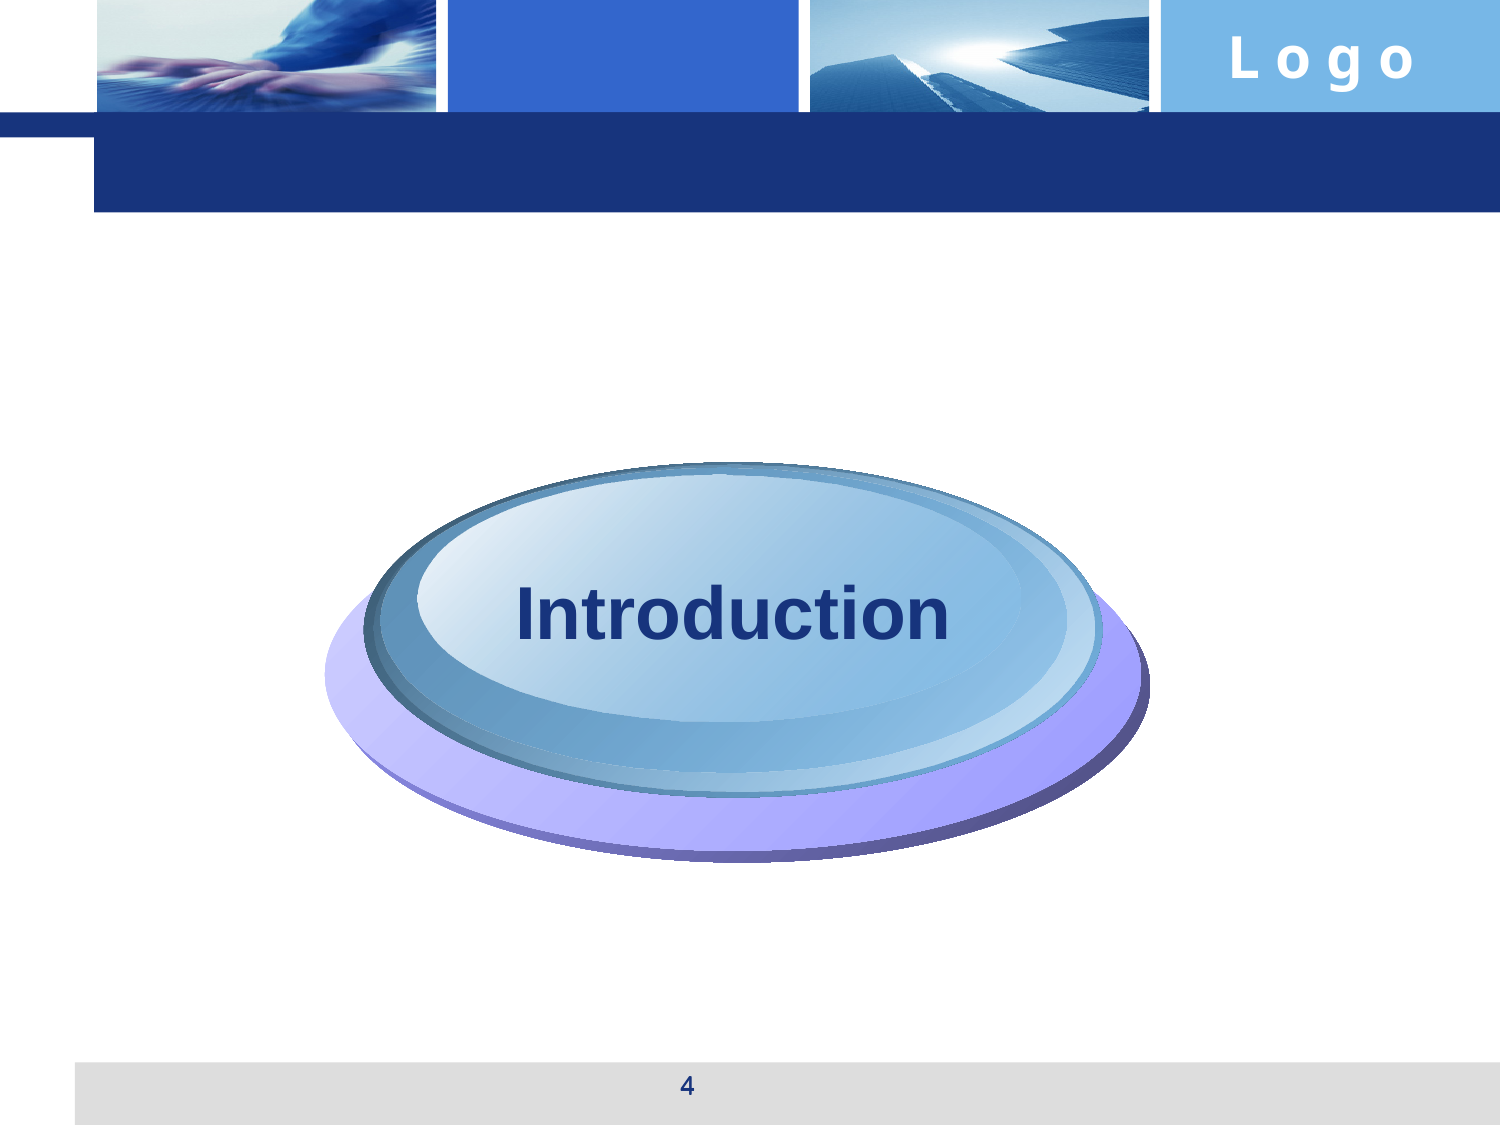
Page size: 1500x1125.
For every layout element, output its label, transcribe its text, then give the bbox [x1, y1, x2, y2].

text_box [324, 462, 1151, 863]
picture [810, 0, 1150, 112]
picture [97, 0, 437, 112]
text_box 4 [512, 1062, 863, 1116]
